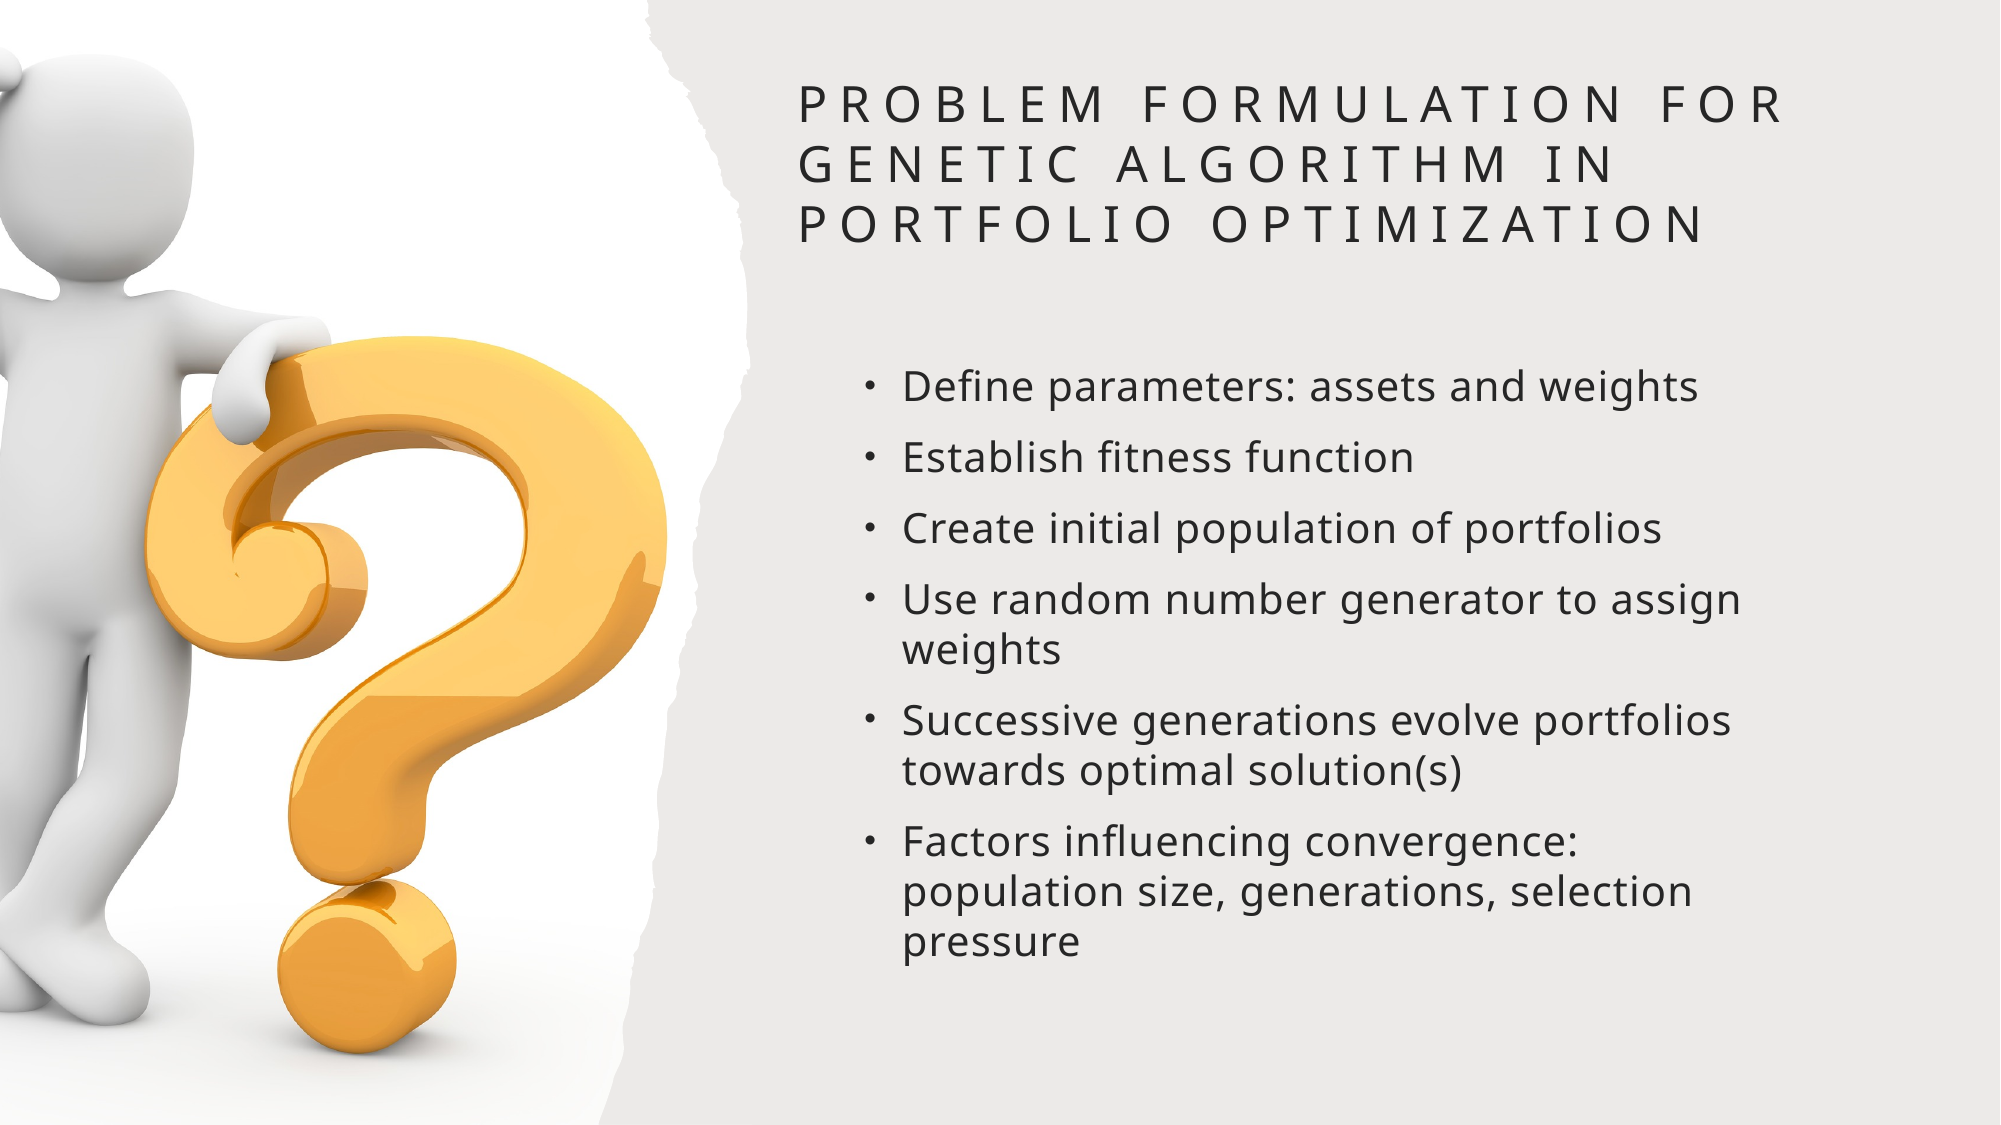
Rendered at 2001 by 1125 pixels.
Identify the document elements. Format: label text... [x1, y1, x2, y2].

title Problem Formulation for Genetic Algorithm in Portfolio Optimization [782, 25, 1919, 300]
picture [0, 0, 753, 1125]
text_box [753, 0, 2000, 1125]
list Define parameters: assets and weights Establish fitness function Create initial population of portfolios Use random number generator to assign weights Successive generations evolve portfolios towards optimal solution(s) Factors influencing convergence: population size, generations, selection pressure [849, 352, 1782, 1026]
